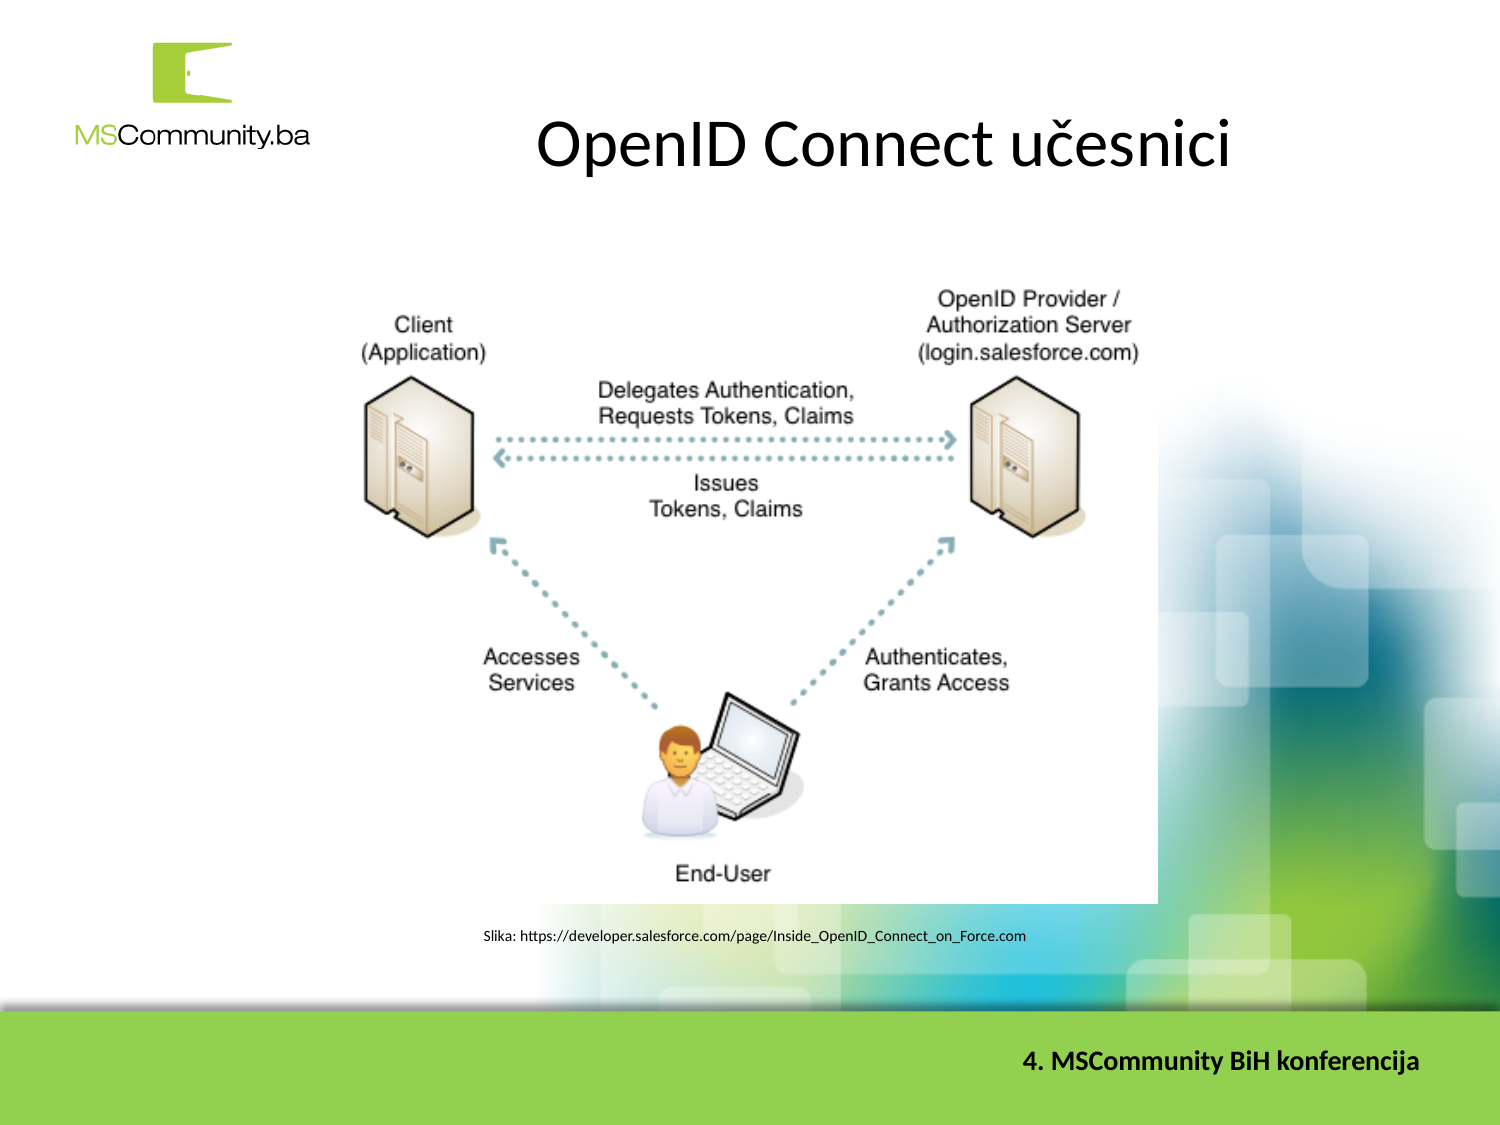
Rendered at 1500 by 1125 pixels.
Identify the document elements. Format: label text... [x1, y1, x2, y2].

text_box Slika: https://developer.salesforce.com/page/Inside_OpenID_Connect_on_Force.com [468, 918, 1042, 952]
title OpenID Connect učesnici [346, 45, 1424, 233]
picture [75, 42, 310, 149]
picture [341, 156, 1500, 1011]
